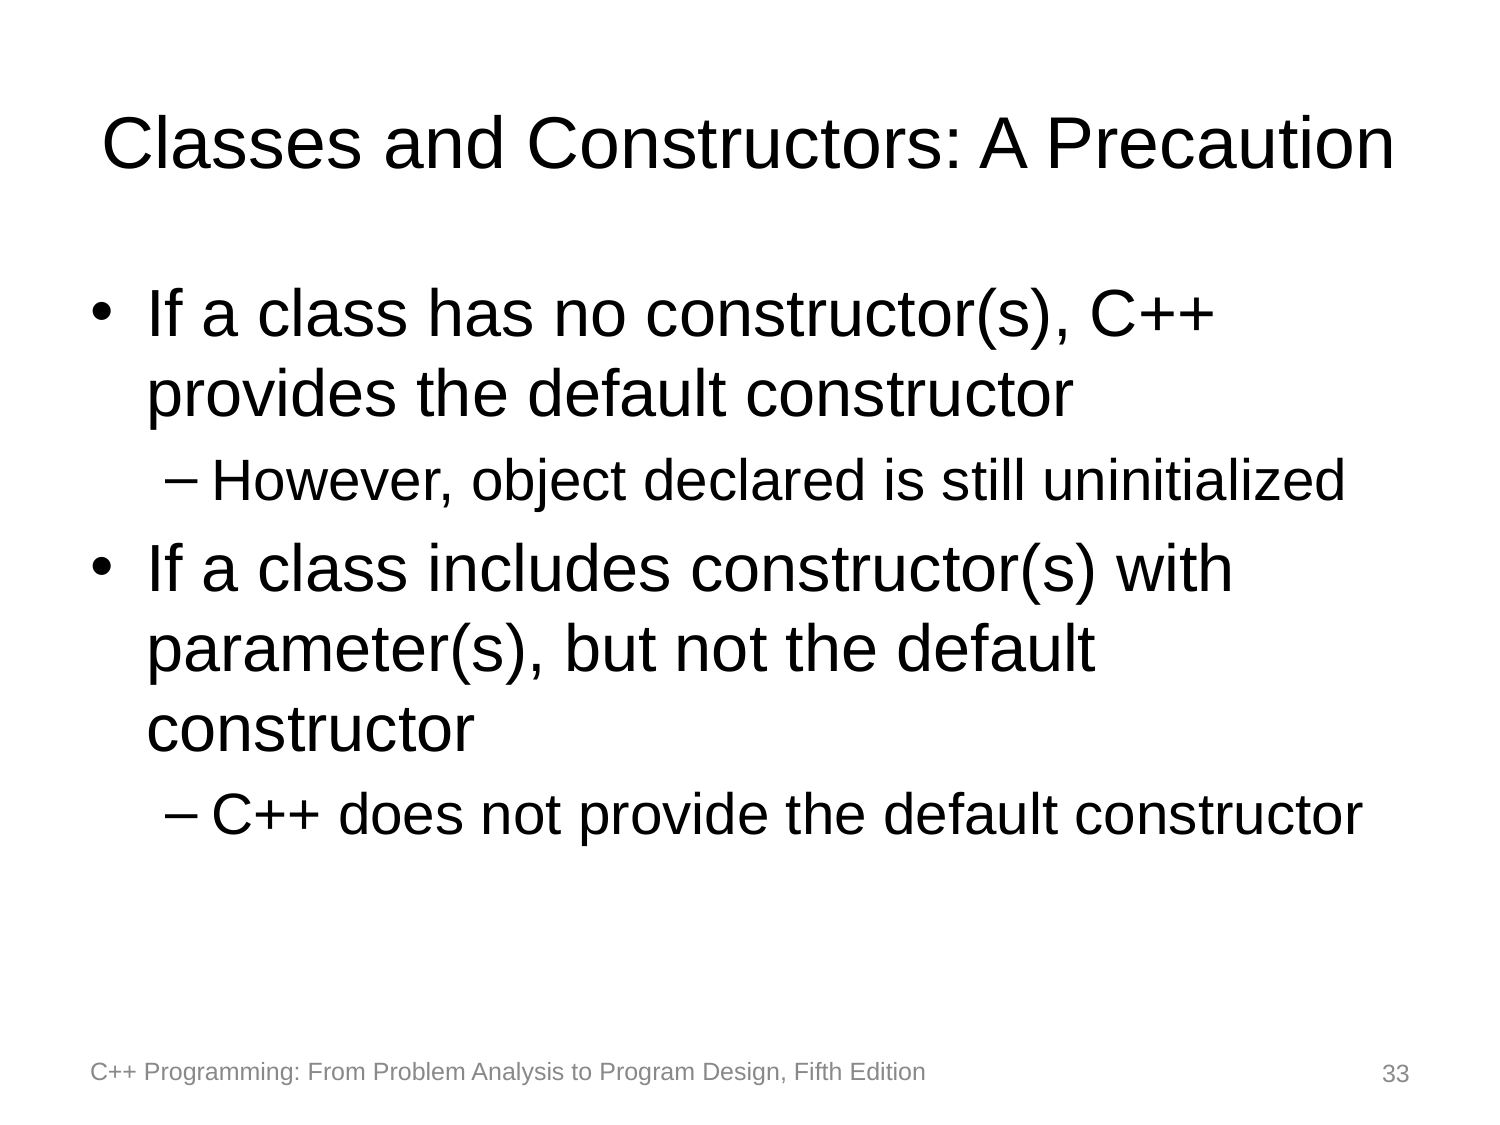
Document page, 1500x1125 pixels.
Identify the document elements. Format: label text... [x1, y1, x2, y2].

title Classes and Constructors: A Precaution [74, 44, 1426, 233]
footer C++ Programming: From Problem Analysis to Program Design, Fifth Edition [75, 1037, 988, 1103]
list If a class has no constructor(s), C++ provides the default constructor However, object declared is still uninitialized If a class includes constructor(s) with parameter(s), but not the default constructor C++ does not provide the default constructor [74, 262, 1426, 1006]
slide_number 33 [1074, 1042, 1425, 1103]
